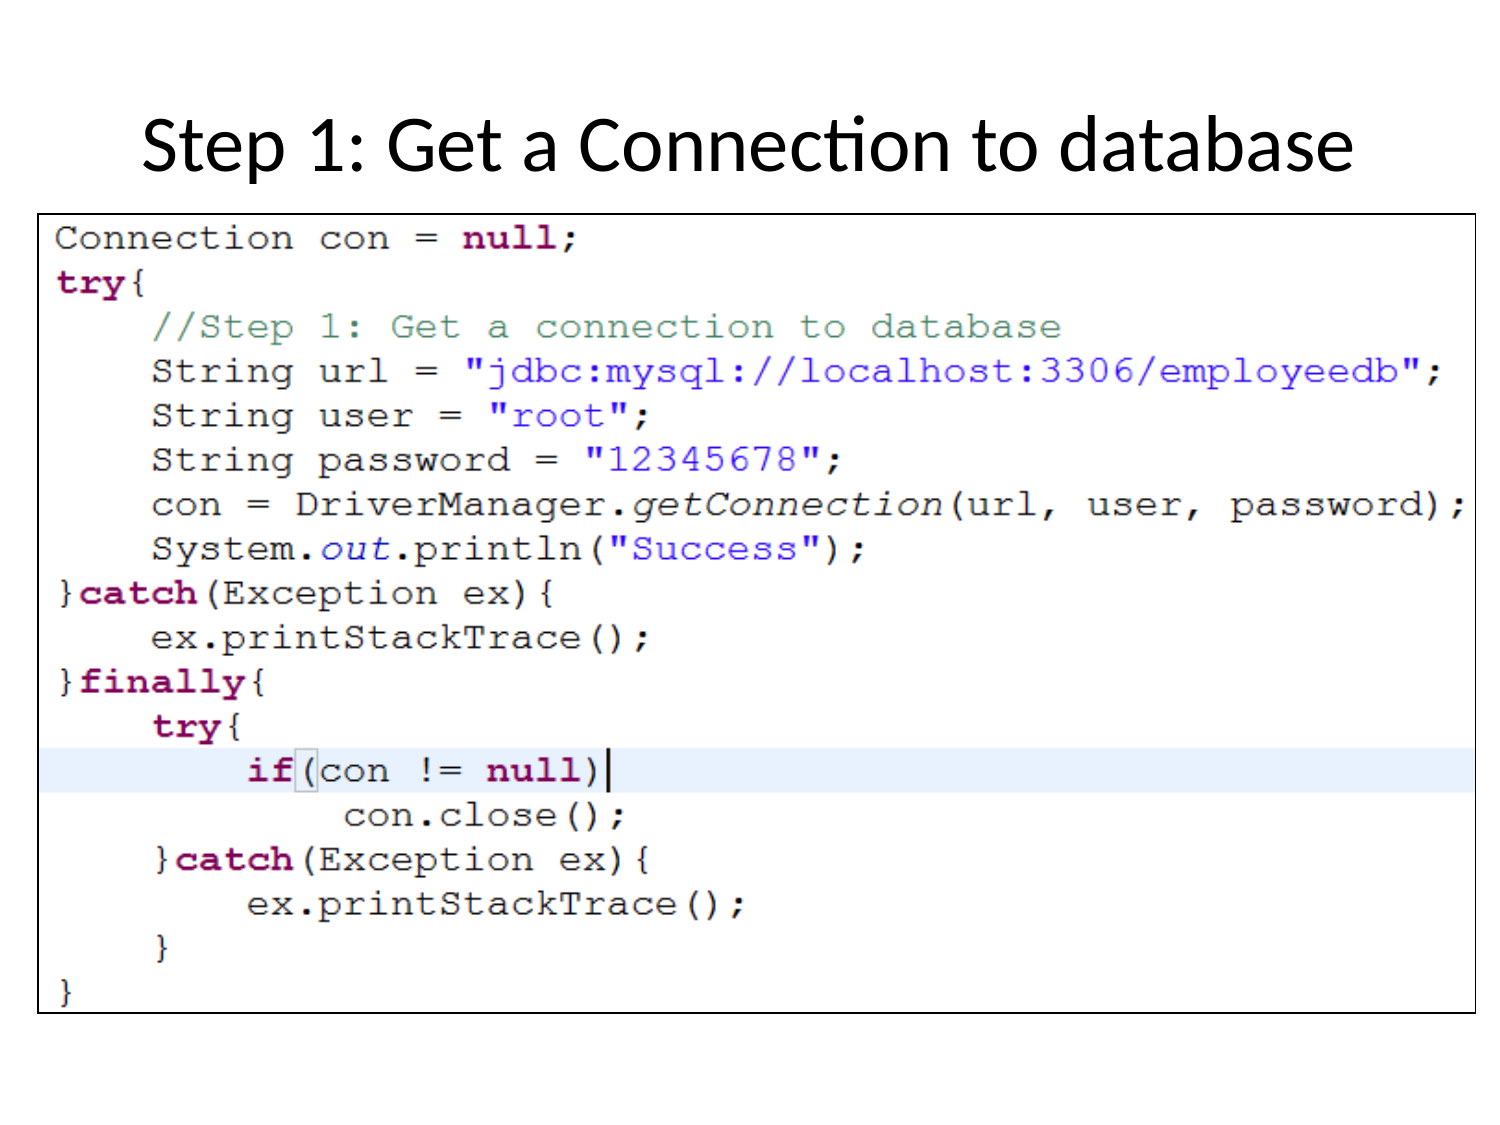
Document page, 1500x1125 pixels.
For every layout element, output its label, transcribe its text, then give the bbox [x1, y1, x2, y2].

title Step 1: Get a Connection to database [75, 45, 1425, 213]
picture [38, 214, 1476, 1013]
